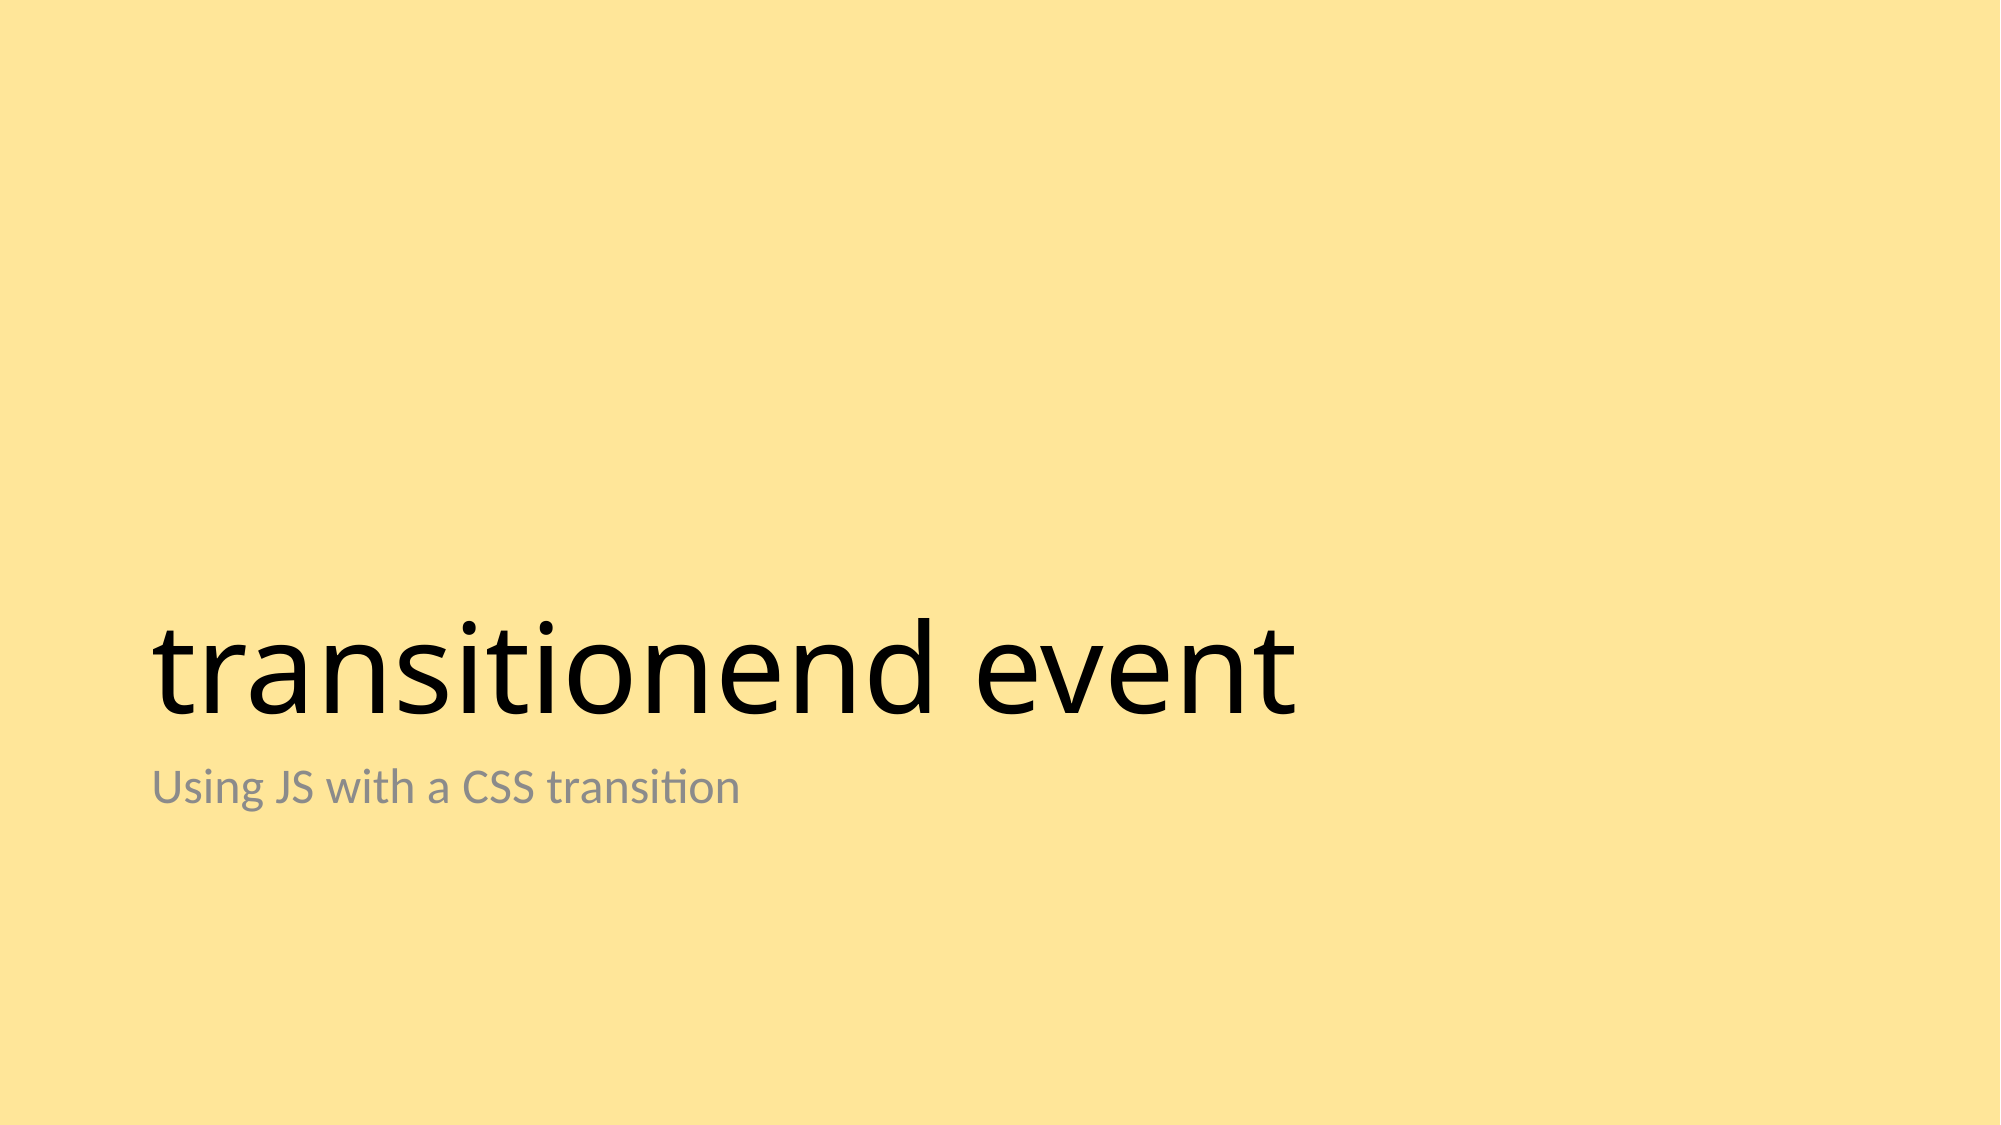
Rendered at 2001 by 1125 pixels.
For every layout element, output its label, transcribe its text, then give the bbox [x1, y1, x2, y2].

list Using JS with a CSS transition [136, 752, 1862, 999]
title transitionend event [136, 280, 1862, 749]
